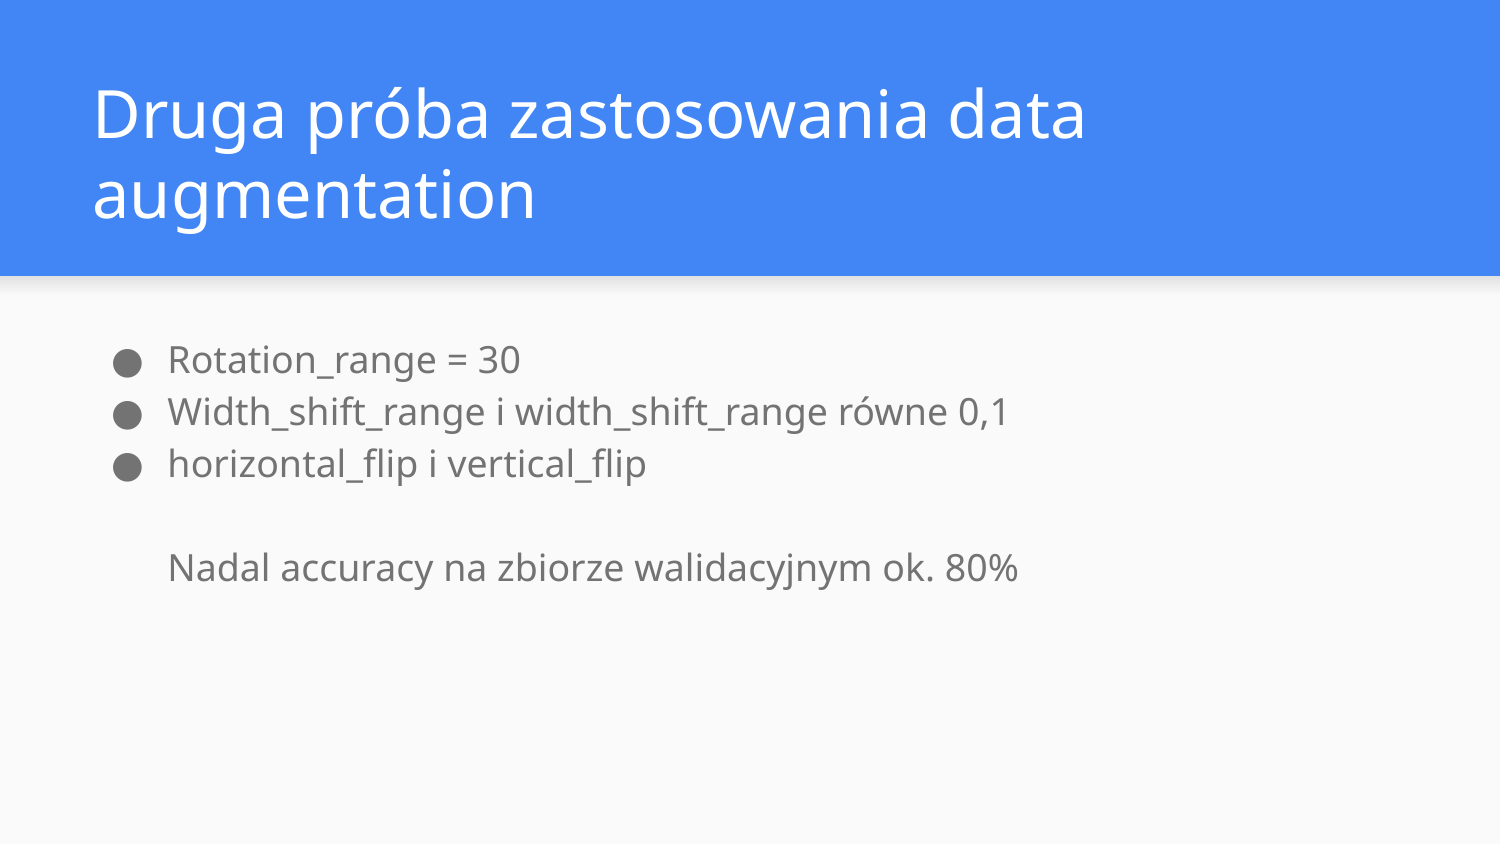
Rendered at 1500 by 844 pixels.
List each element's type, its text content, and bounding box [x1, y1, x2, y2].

title Druga próba zastosowania data augmentation [77, 121, 1427, 248]
list Rotation_range = 30 Width_shift_range i width_shift_range równe 0,1 horizontal_flip i vertical_flip Nadal accuracy na zbiorze walidacyjnym ok. 80% [77, 314, 1427, 760]
